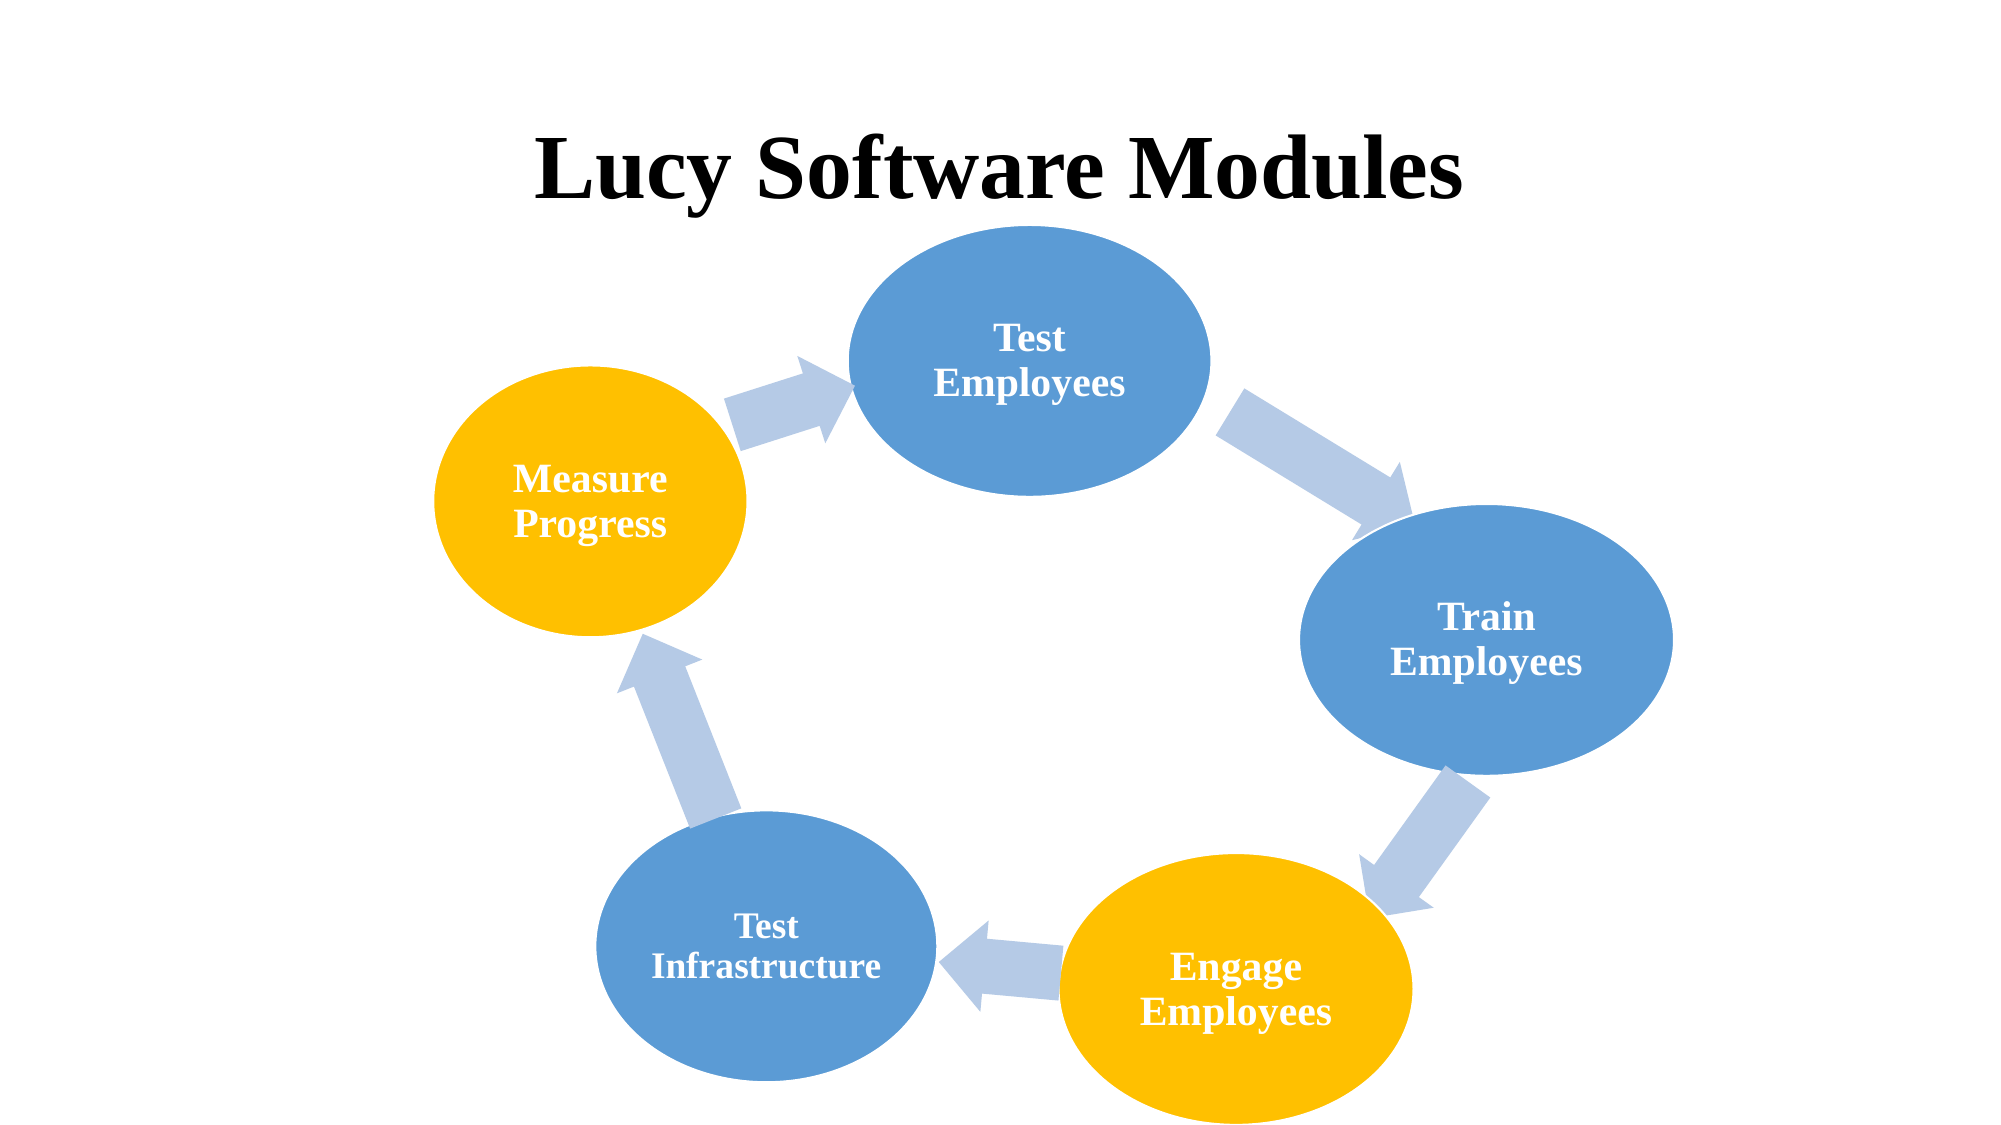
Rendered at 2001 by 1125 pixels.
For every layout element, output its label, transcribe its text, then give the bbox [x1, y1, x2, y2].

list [137, 224, 1957, 1125]
title Lucy Software Modules [137, 59, 1863, 224]
